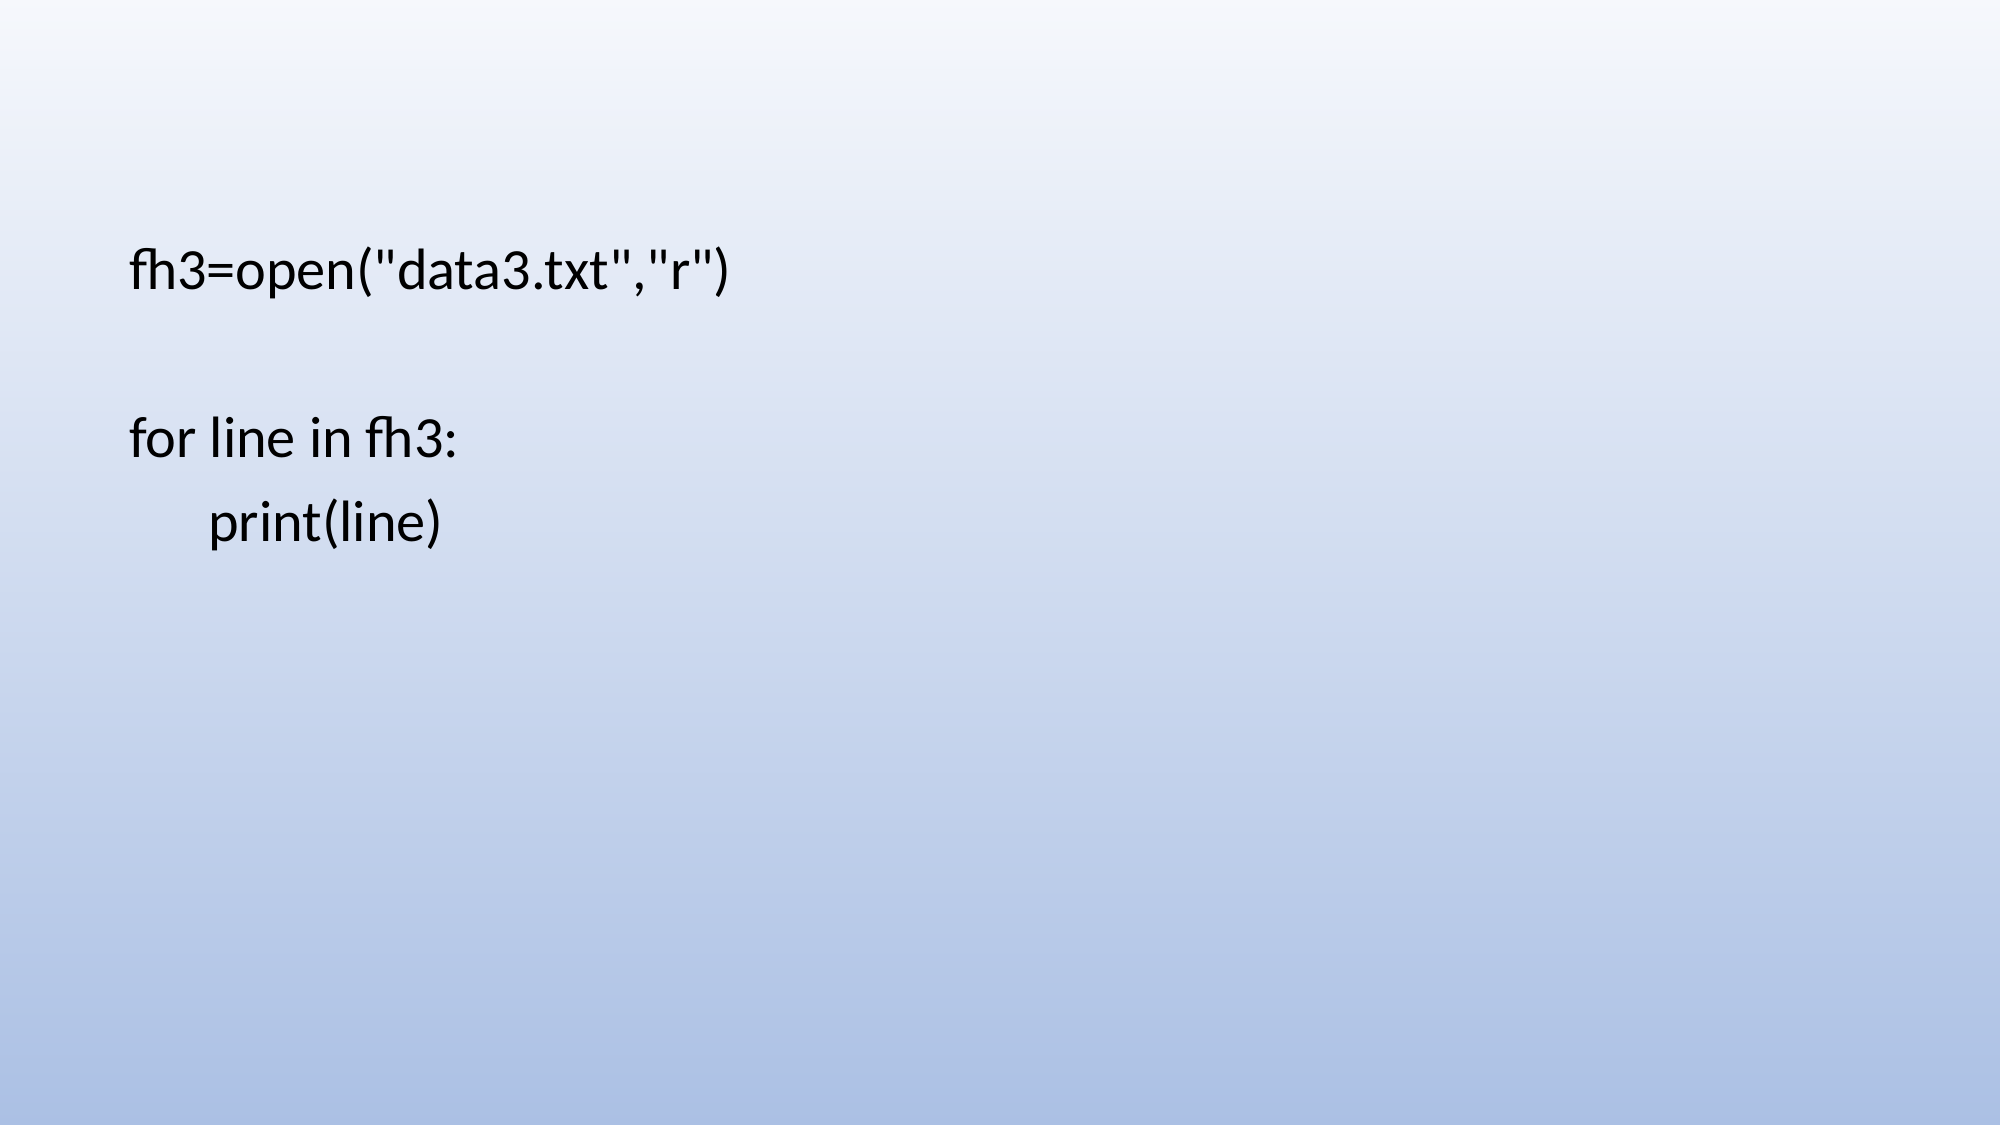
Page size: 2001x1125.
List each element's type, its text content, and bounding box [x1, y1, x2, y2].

list fh3=open("data3.txt","r") for line in fh3: print(line) [114, 141, 1840, 855]
